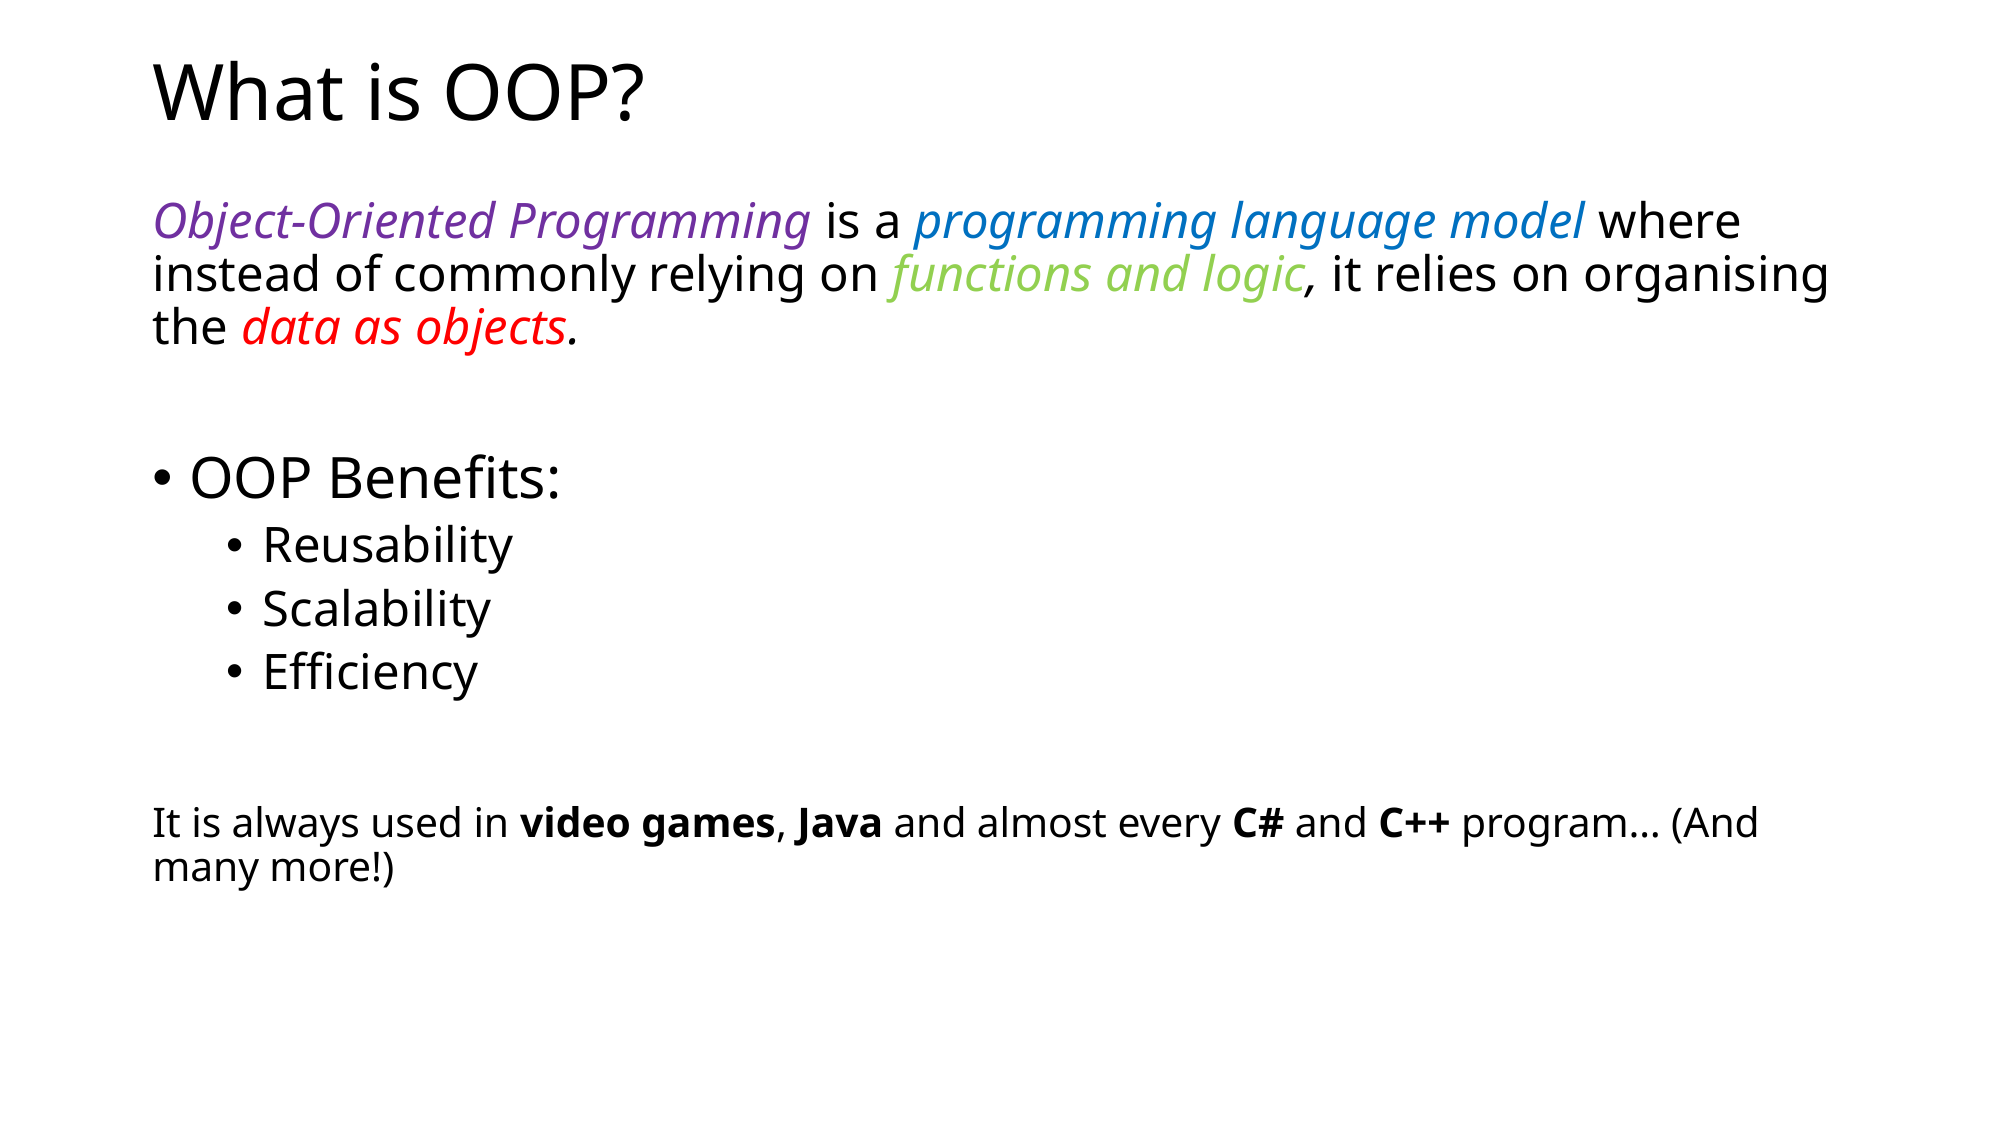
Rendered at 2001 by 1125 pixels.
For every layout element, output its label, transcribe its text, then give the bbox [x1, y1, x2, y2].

title What is OOP? [137, 45, 1863, 146]
list Object-Oriented Programming is a programming language model where instead of commonly relying on functions and logic, it relies on organising the data as objects. OOP Benefits: Reusability Scalability Efficiency It is always used in video games, Java and almost every C# and C++ program… (And many more!) [137, 189, 1863, 903]
